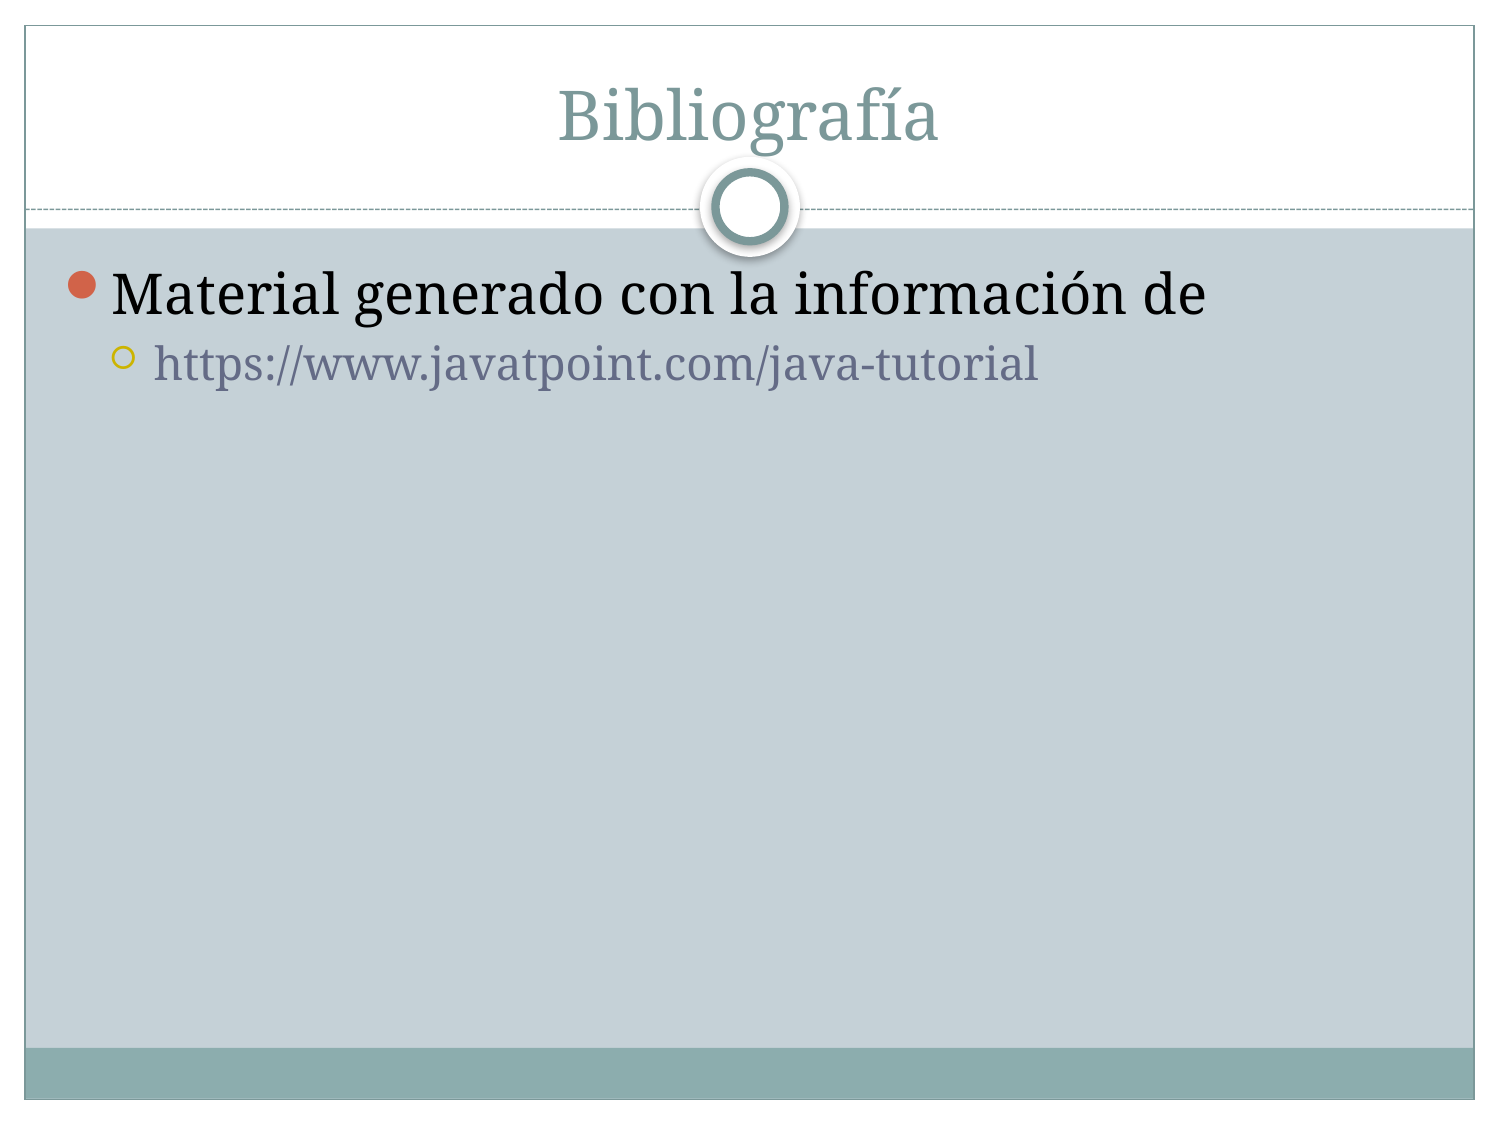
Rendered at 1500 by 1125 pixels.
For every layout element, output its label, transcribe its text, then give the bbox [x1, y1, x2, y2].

list Material generado con la información de https://www.javatpoint.com/java-tutorial [49, 250, 1445, 1001]
title Bibliografía [49, 37, 1450, 162]
